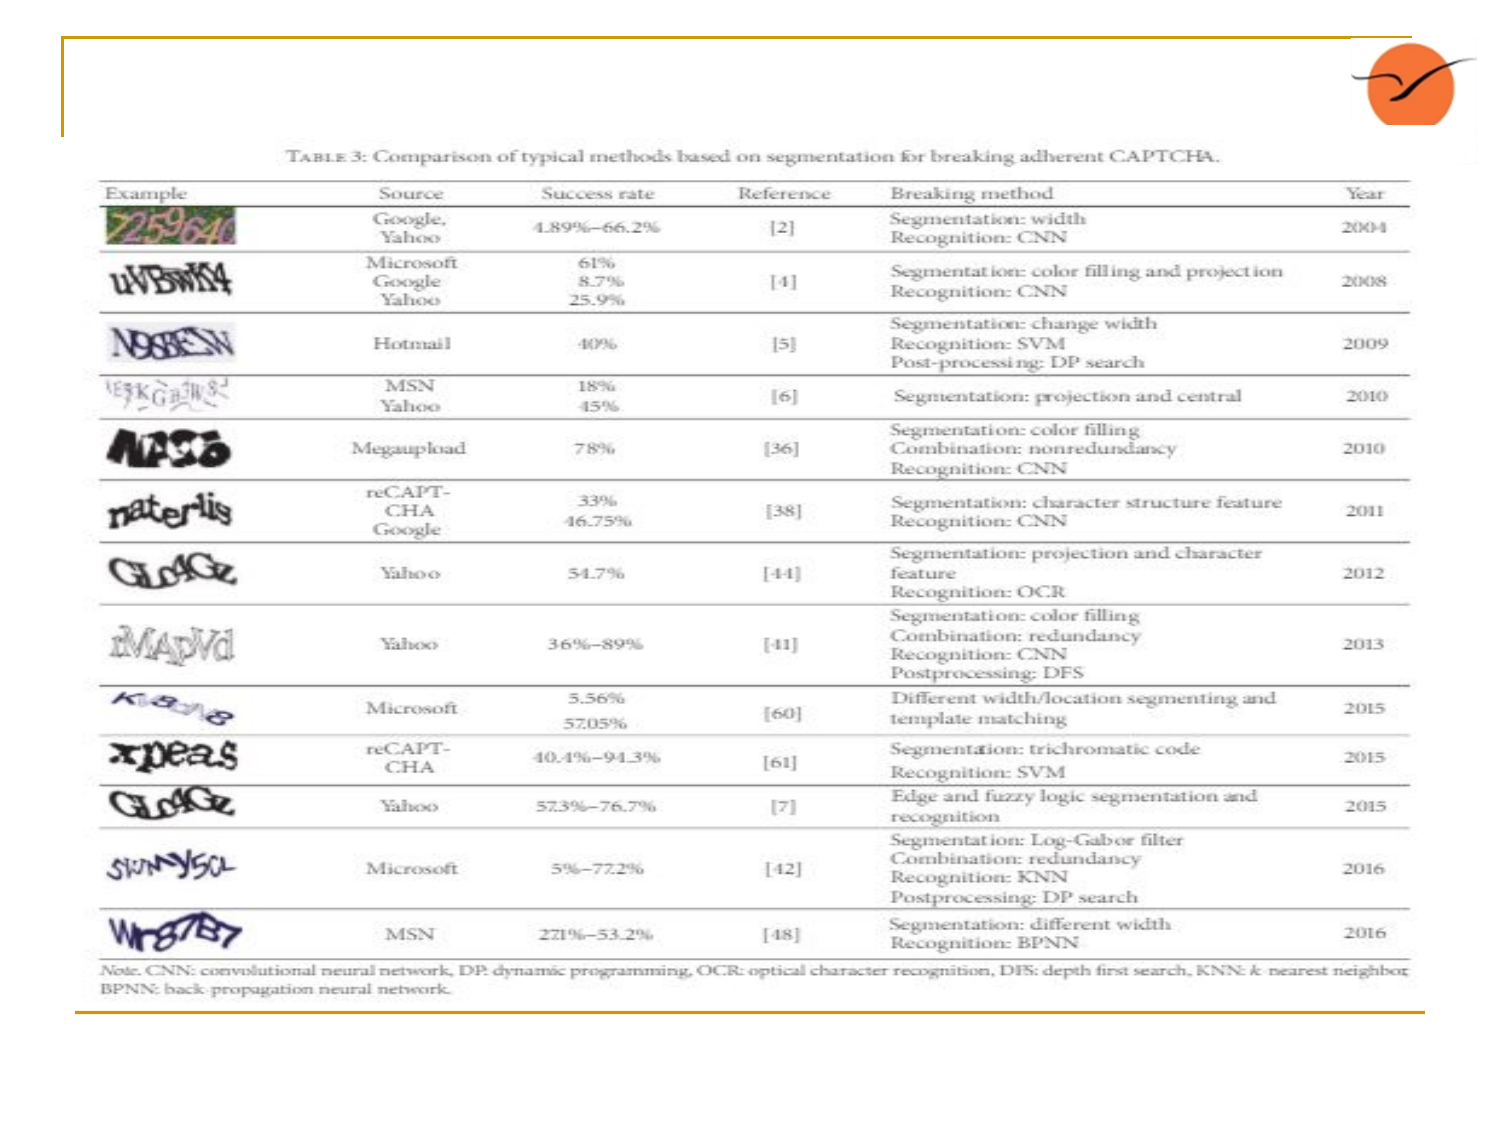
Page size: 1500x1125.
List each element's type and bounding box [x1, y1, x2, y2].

picture [1350, 37, 1478, 165]
list [64, 125, 1459, 1006]
